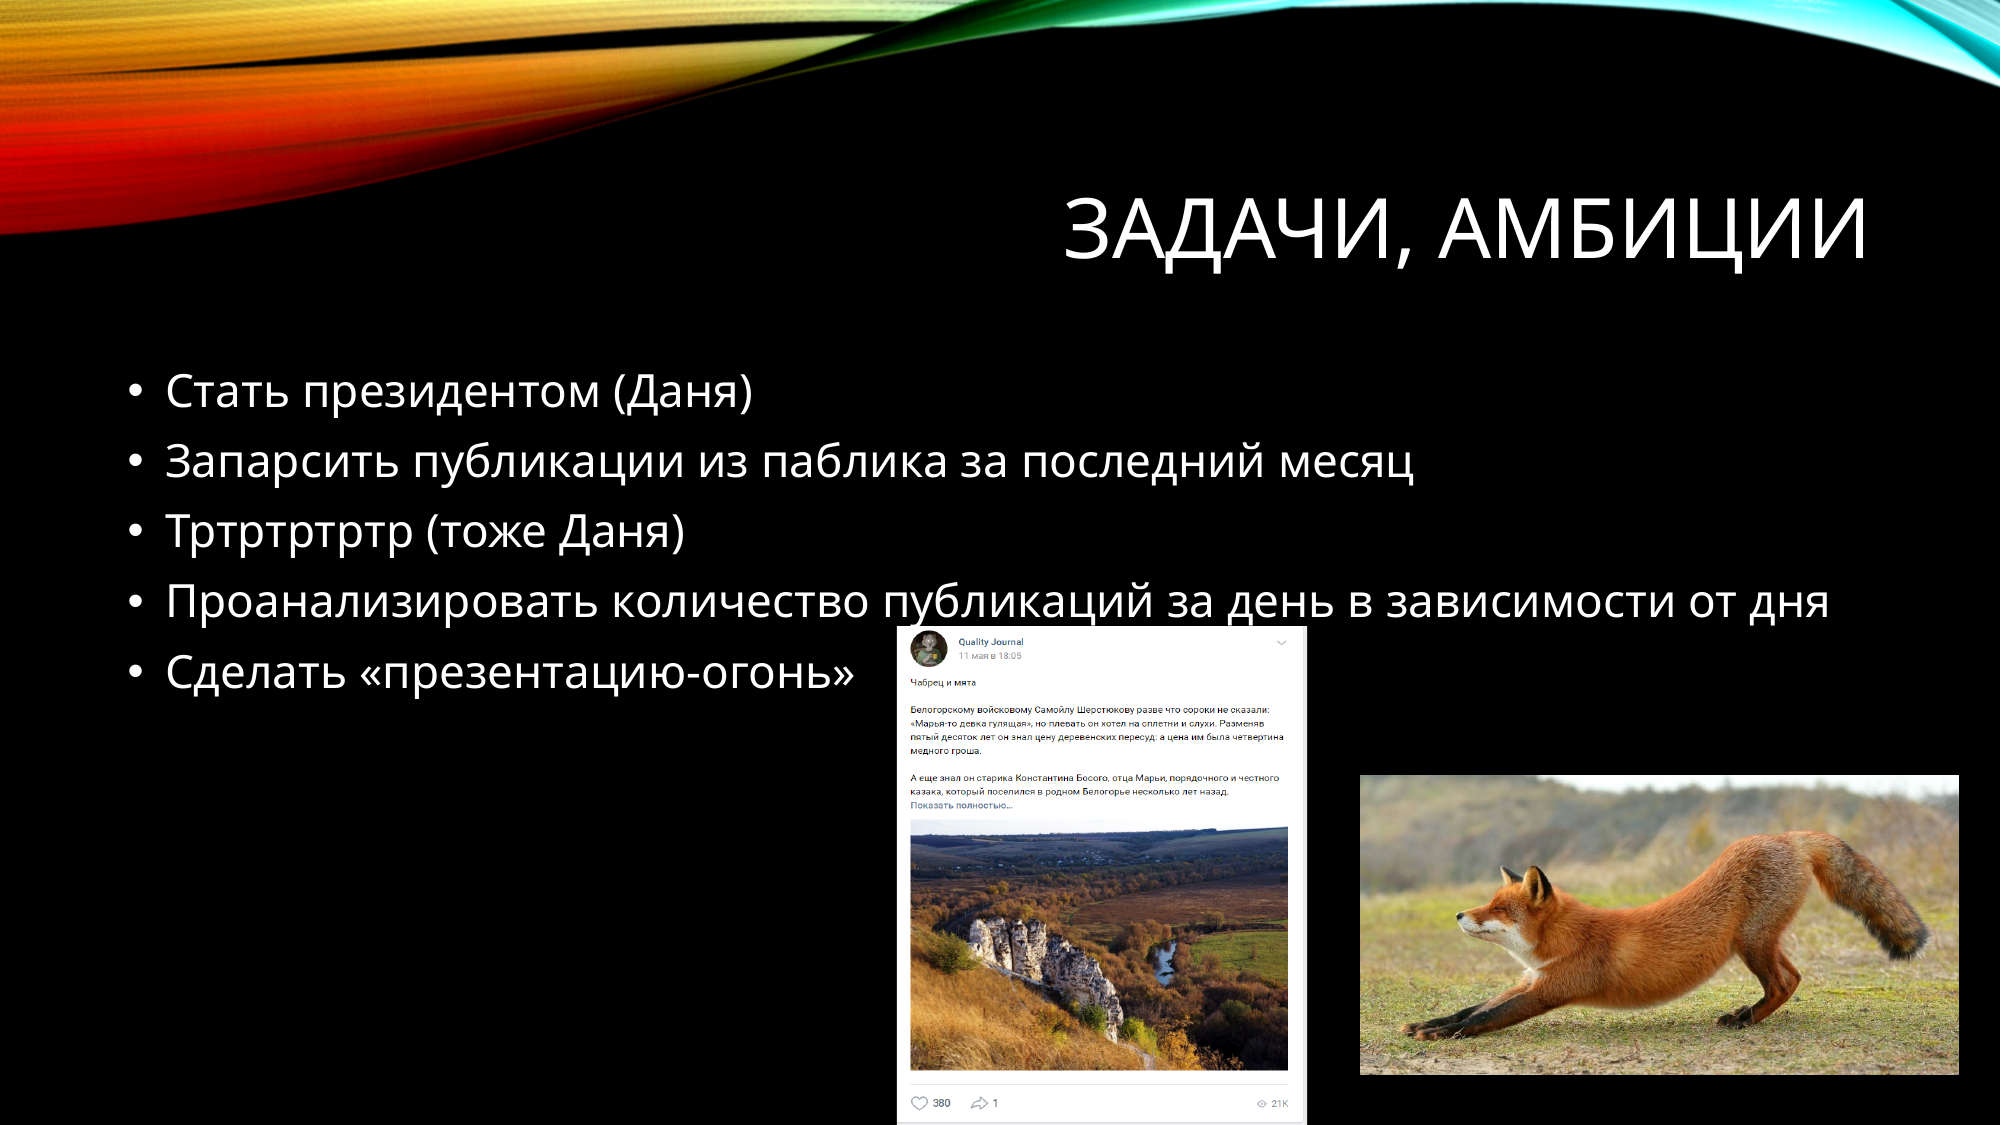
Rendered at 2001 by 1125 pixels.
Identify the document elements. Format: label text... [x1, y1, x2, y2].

picture [896, 626, 1308, 1125]
picture [1359, 775, 1960, 1076]
title Задачи, амбиции [474, 125, 1888, 338]
picture [0, 0, 2000, 237]
list Стать президентом (Даня) Запарсить публикации из паблика за последний месяц Тртртртртр (тоже Даня) Проанализировать количество публикаций за день в зависимости от дня Сделать «презентацию-огонь» [112, 360, 1888, 1021]
